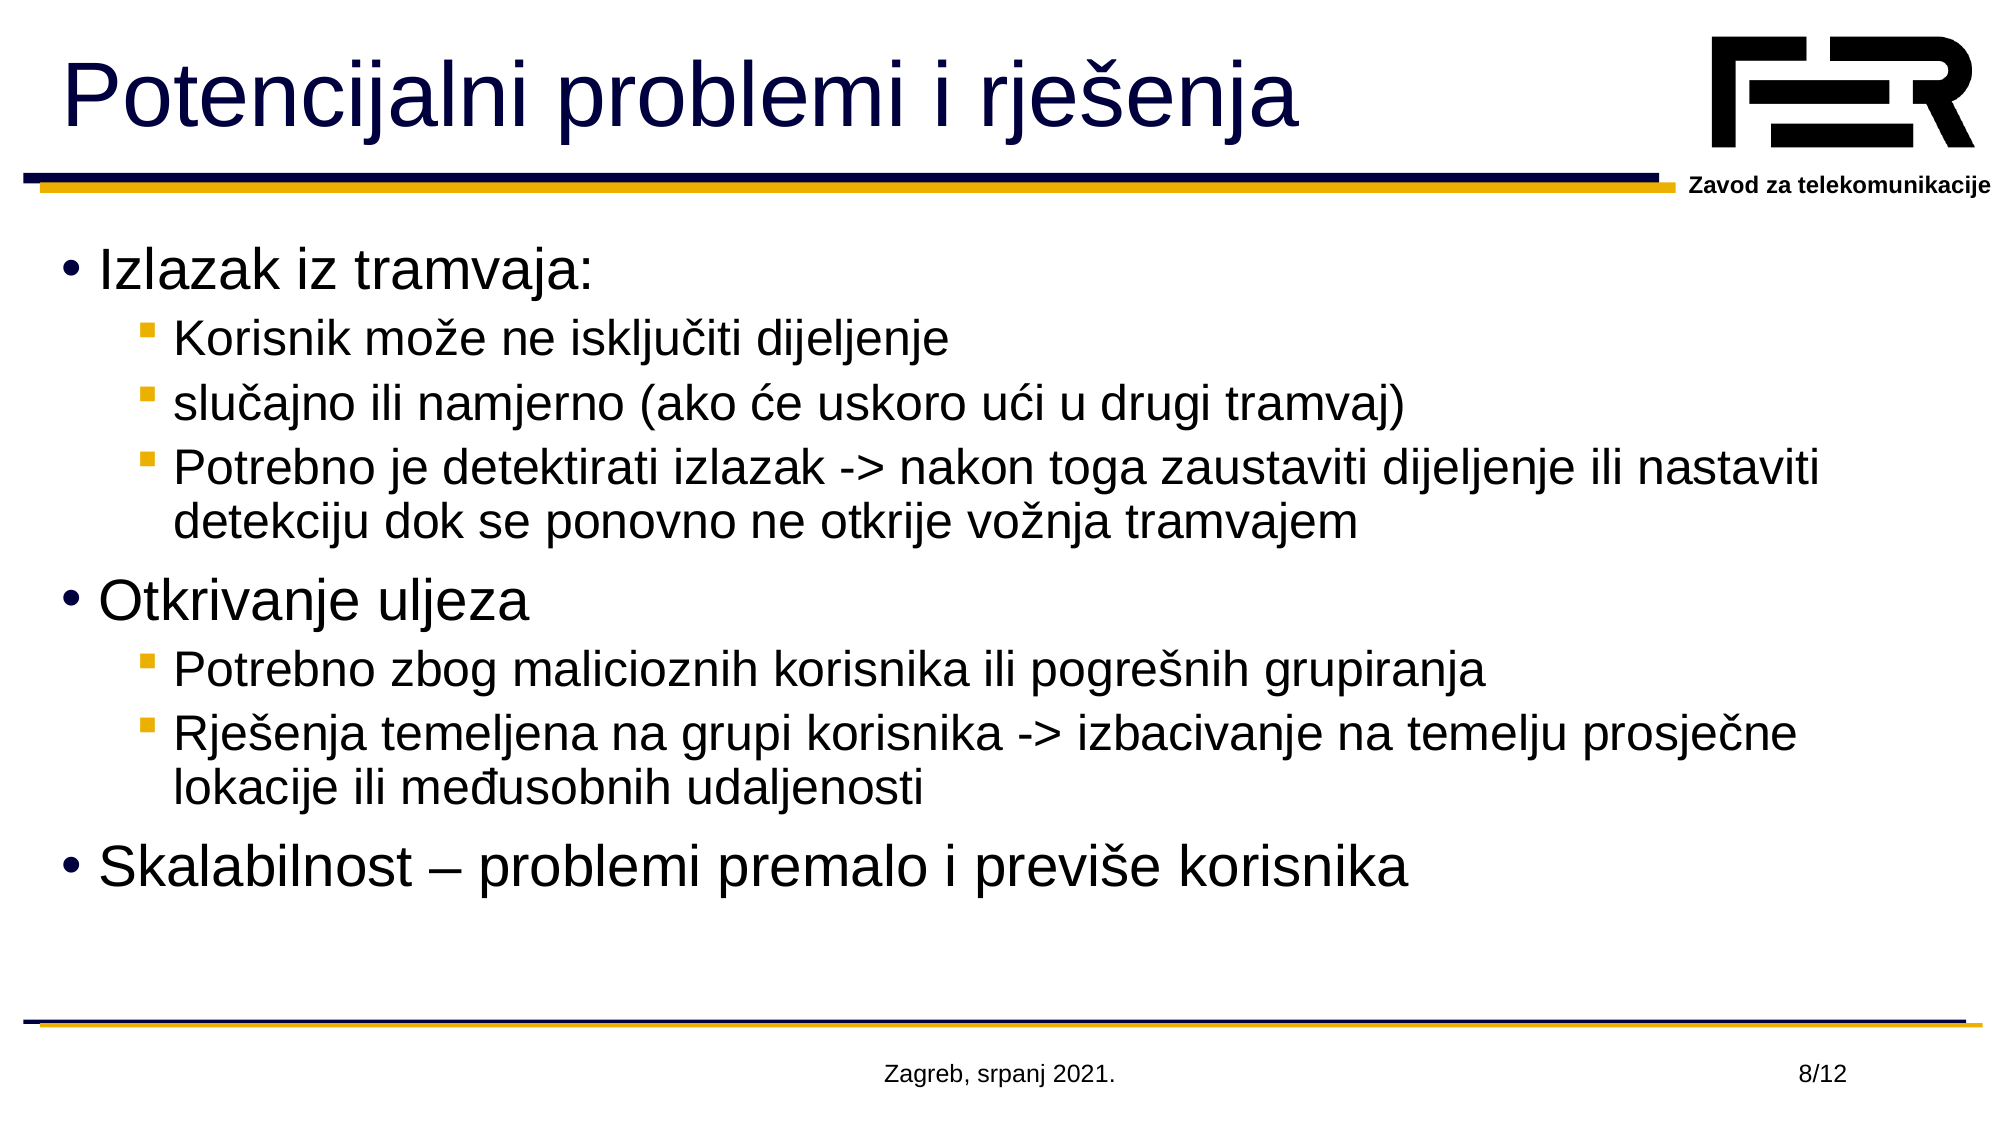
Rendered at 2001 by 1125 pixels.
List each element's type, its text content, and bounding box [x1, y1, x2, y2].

footer Zagreb, srpanj 2021. [662, 1042, 1338, 1103]
picture [1708, 33, 1977, 153]
slide_number 8/12 [1412, 1042, 1863, 1103]
list Izlazak iz tramvaja: Korisnik može ne isključiti dijeljenje slučajno ili namjerno (ako će uskoro ući u drugi tramvaj) Potrebno je detektirati izlazak -> nakon toga zaustaviti dijeljenje ili nastaviti detekciju dok se ponovno ne otkrije vožnja tramvajem Otkrivanje uljeza Potrebno zbog malicioznih korisnika ili pogrešnih grupiranja Rješenja temeljena na grupi korisnika -> izbacivanje na temelju prosječne lokacije ili međusobnih udaljenosti Skalabilnost – problemi premalo i previše korisnika [46, 231, 1954, 1008]
title Potencijalni problemi i rješenja [46, 22, 1660, 171]
